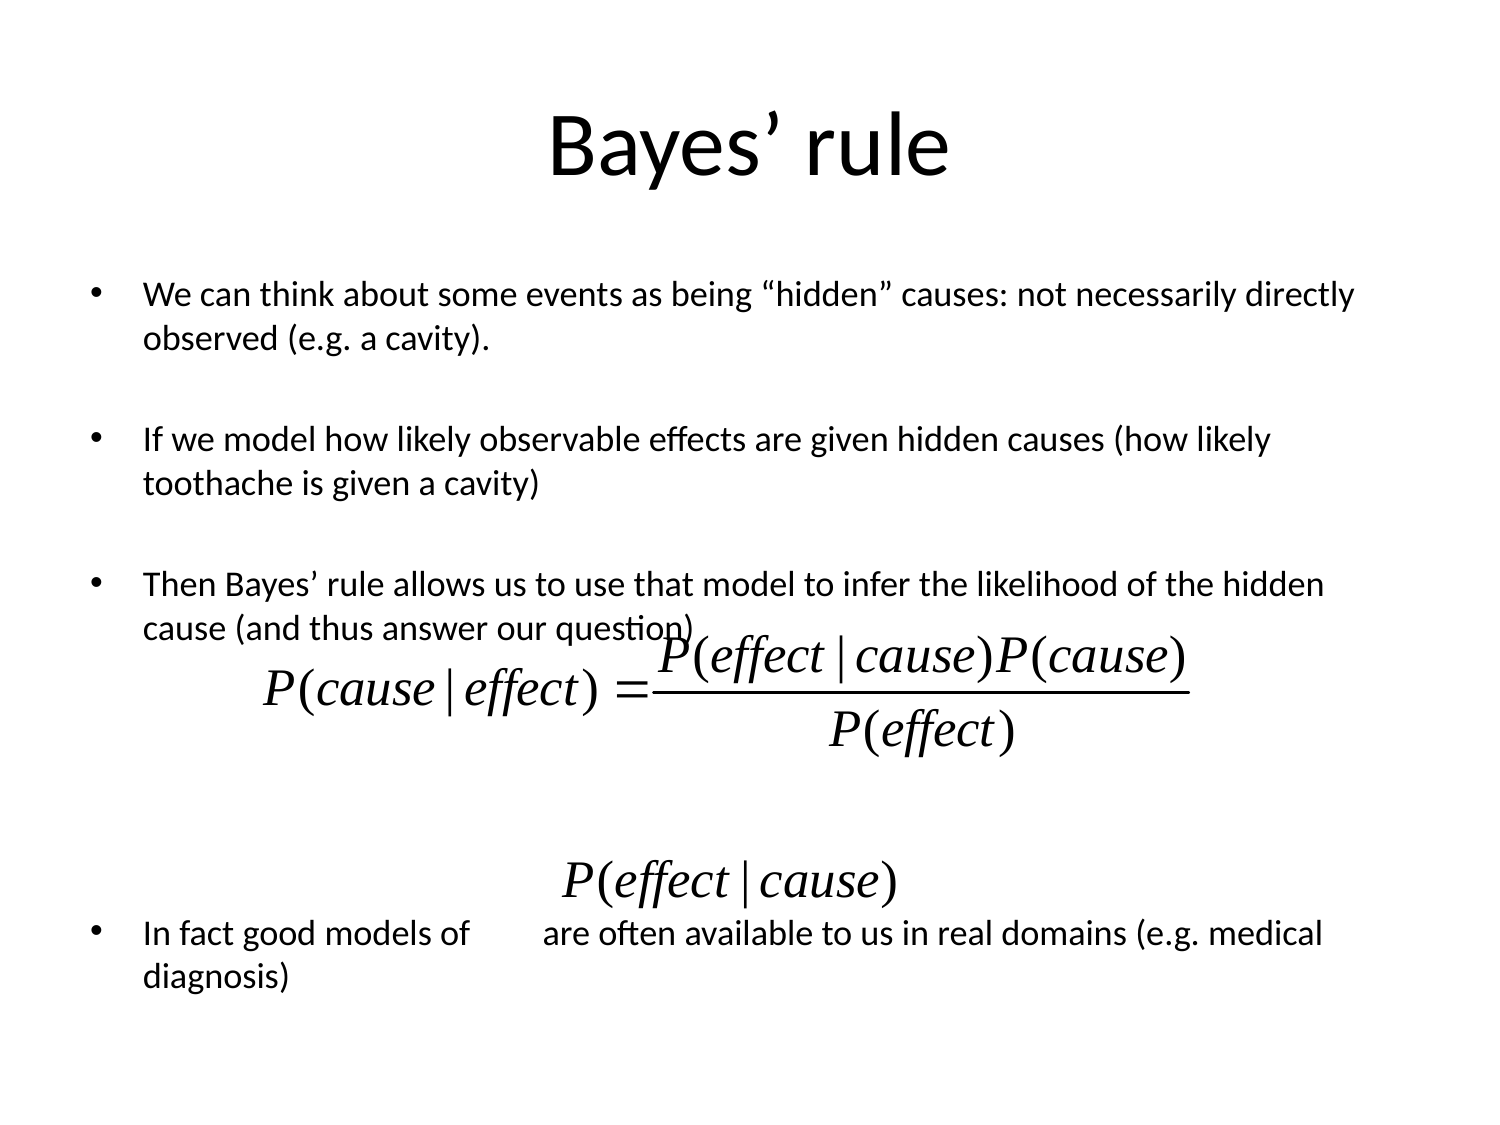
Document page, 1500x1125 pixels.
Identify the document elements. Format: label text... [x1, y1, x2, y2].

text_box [254, 621, 1201, 768]
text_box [552, 848, 906, 920]
list We can think about some events as being “hidden” causes: not necessarily directly observed (e.g. a cavity). If we model how likely observable effects are given hidden causes (how likely toothache is given a cavity) Then Bayes’ rule allows us to use that model to infer the likelihood of the hidden cause (and thus answer our question) In fact good models of are often available to us in real domains (e.g. medical diagnosis) [75, 262, 1425, 1005]
title Bayes’ rule [75, 45, 1425, 233]
